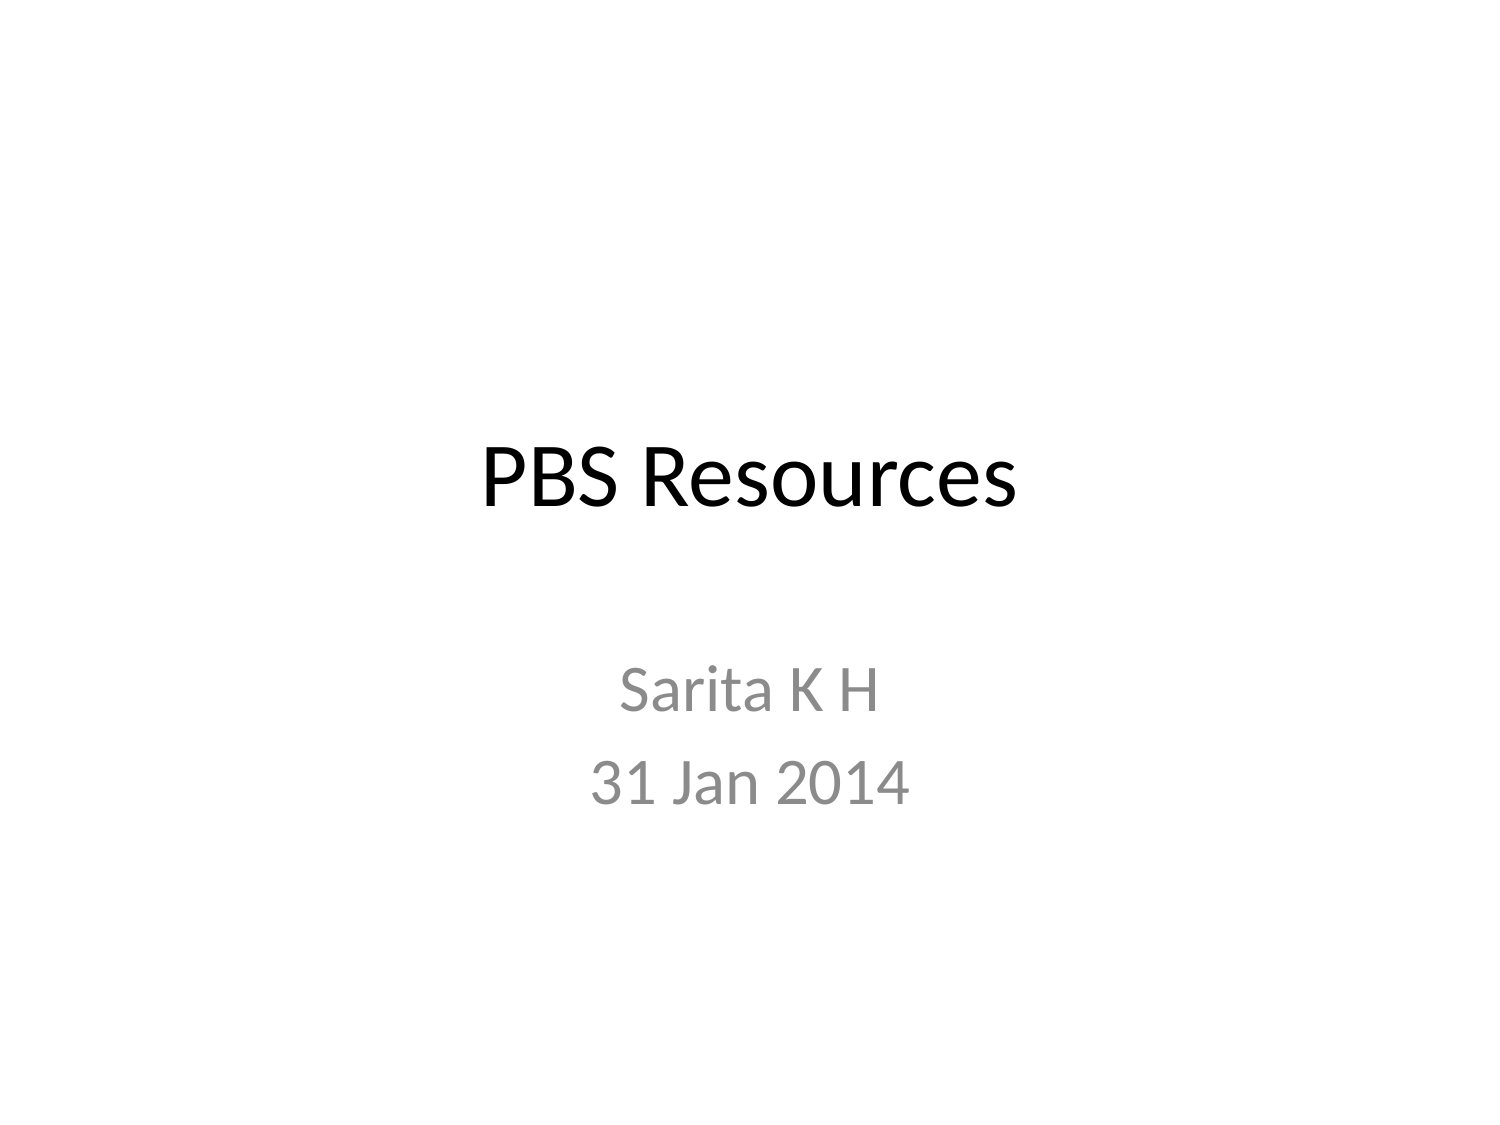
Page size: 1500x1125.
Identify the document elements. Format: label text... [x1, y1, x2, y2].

subtitle Sarita K H 31 Jan 2014 [225, 637, 1275, 925]
title PBS Resources [112, 349, 1388, 591]
